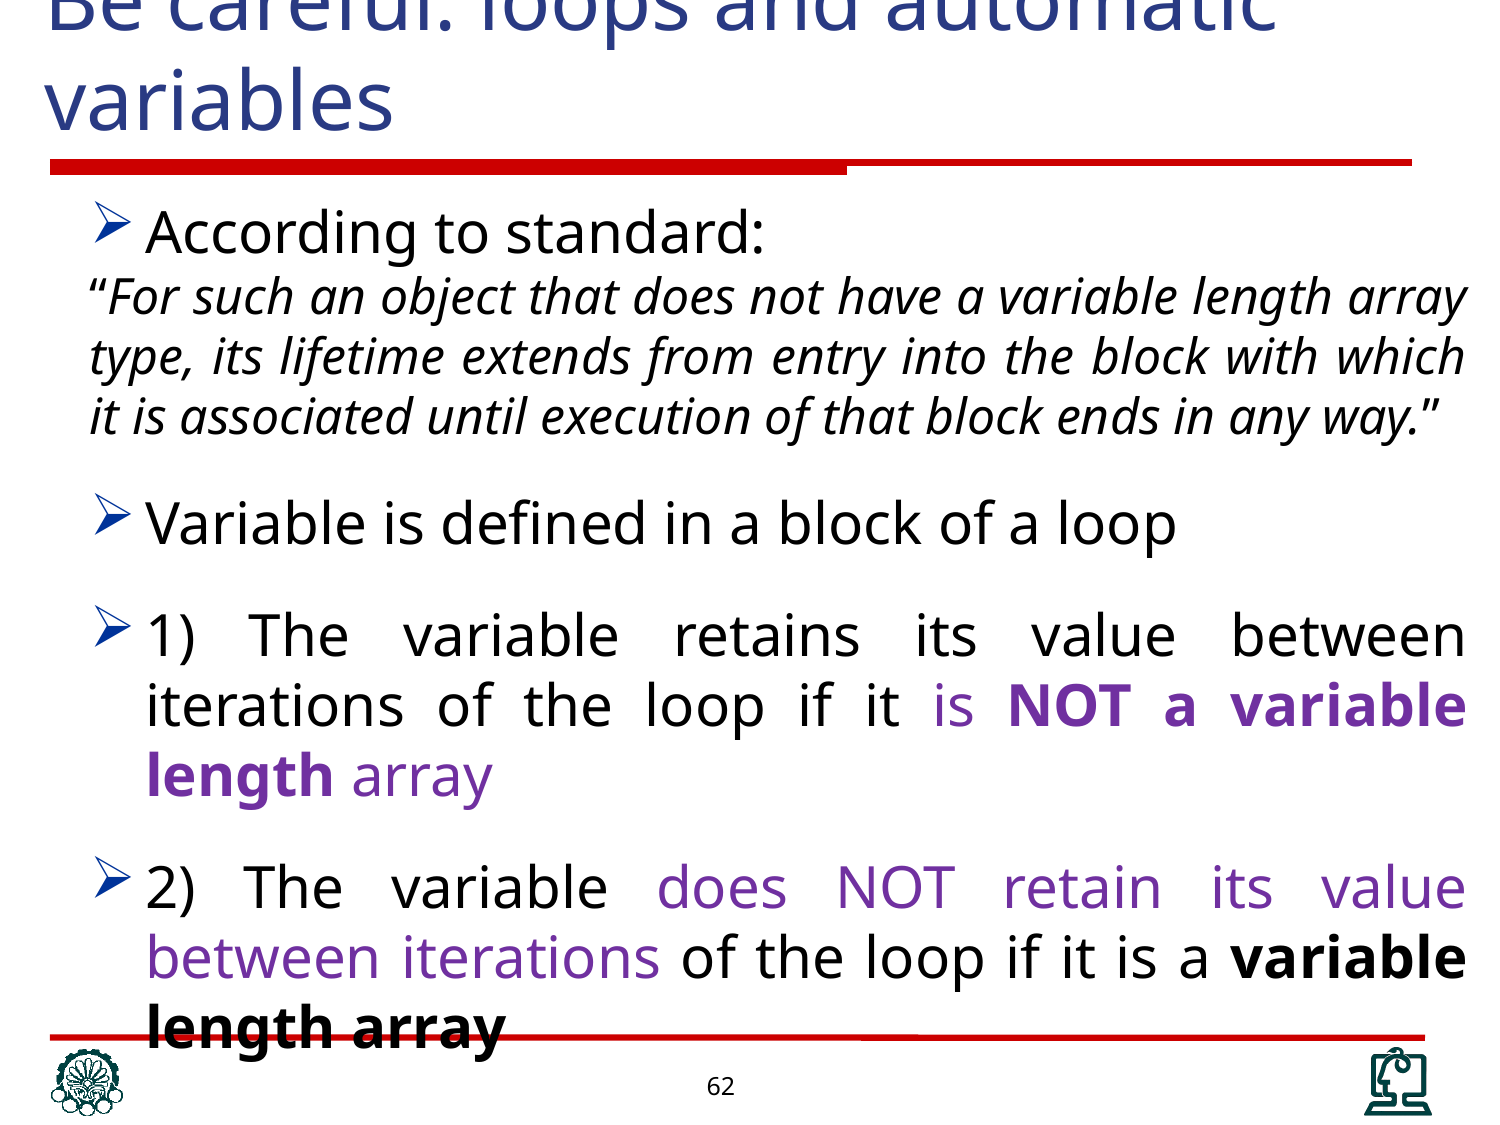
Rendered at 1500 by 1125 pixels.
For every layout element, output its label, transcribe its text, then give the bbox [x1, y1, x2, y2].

picture [1362, 1045, 1438, 1119]
text_box According to standard: “For such an object that does not have a variable length array type, its lifetime extends from entry into the block with which it is associated until execution of that block ends in any way.” Variable is defined in a block of a loop 1) The variable retains its value between iterations of the loop if it is NOT a variable length array 2) The variable does NOT retain its value between iterations of the loop if it is a variable length array [75, 187, 1483, 1025]
text_box 62 [650, 1062, 750, 1103]
text_box Be careful: loops and automatic variables [29, 24, 1500, 155]
picture [50, 1047, 125, 1118]
